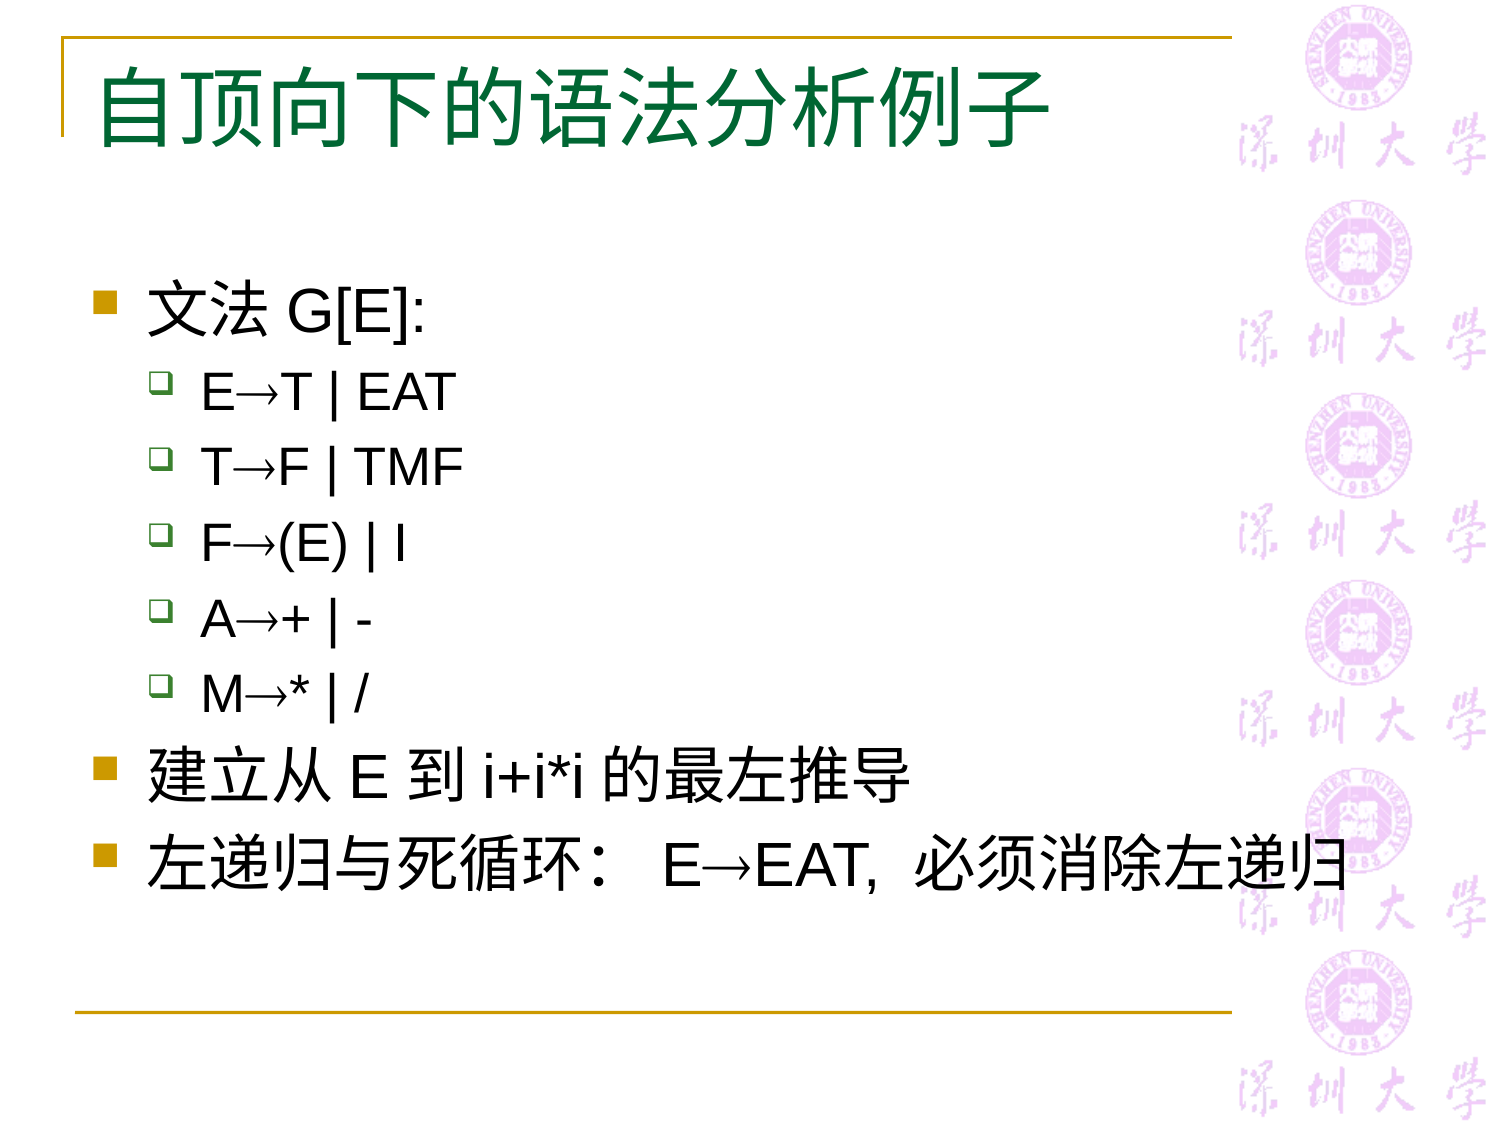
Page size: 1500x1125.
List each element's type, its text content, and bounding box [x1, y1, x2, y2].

title 自顶向下的语法分析例子 [74, 45, 1426, 233]
list 文法G[E]: ET | EAT TF | TMF F(E) | I A+ | - M* | / 建立从E到i+i*i的最左推导 左递归与死循环：EEAT, 必须消除左递归 [74, 262, 1426, 1006]
